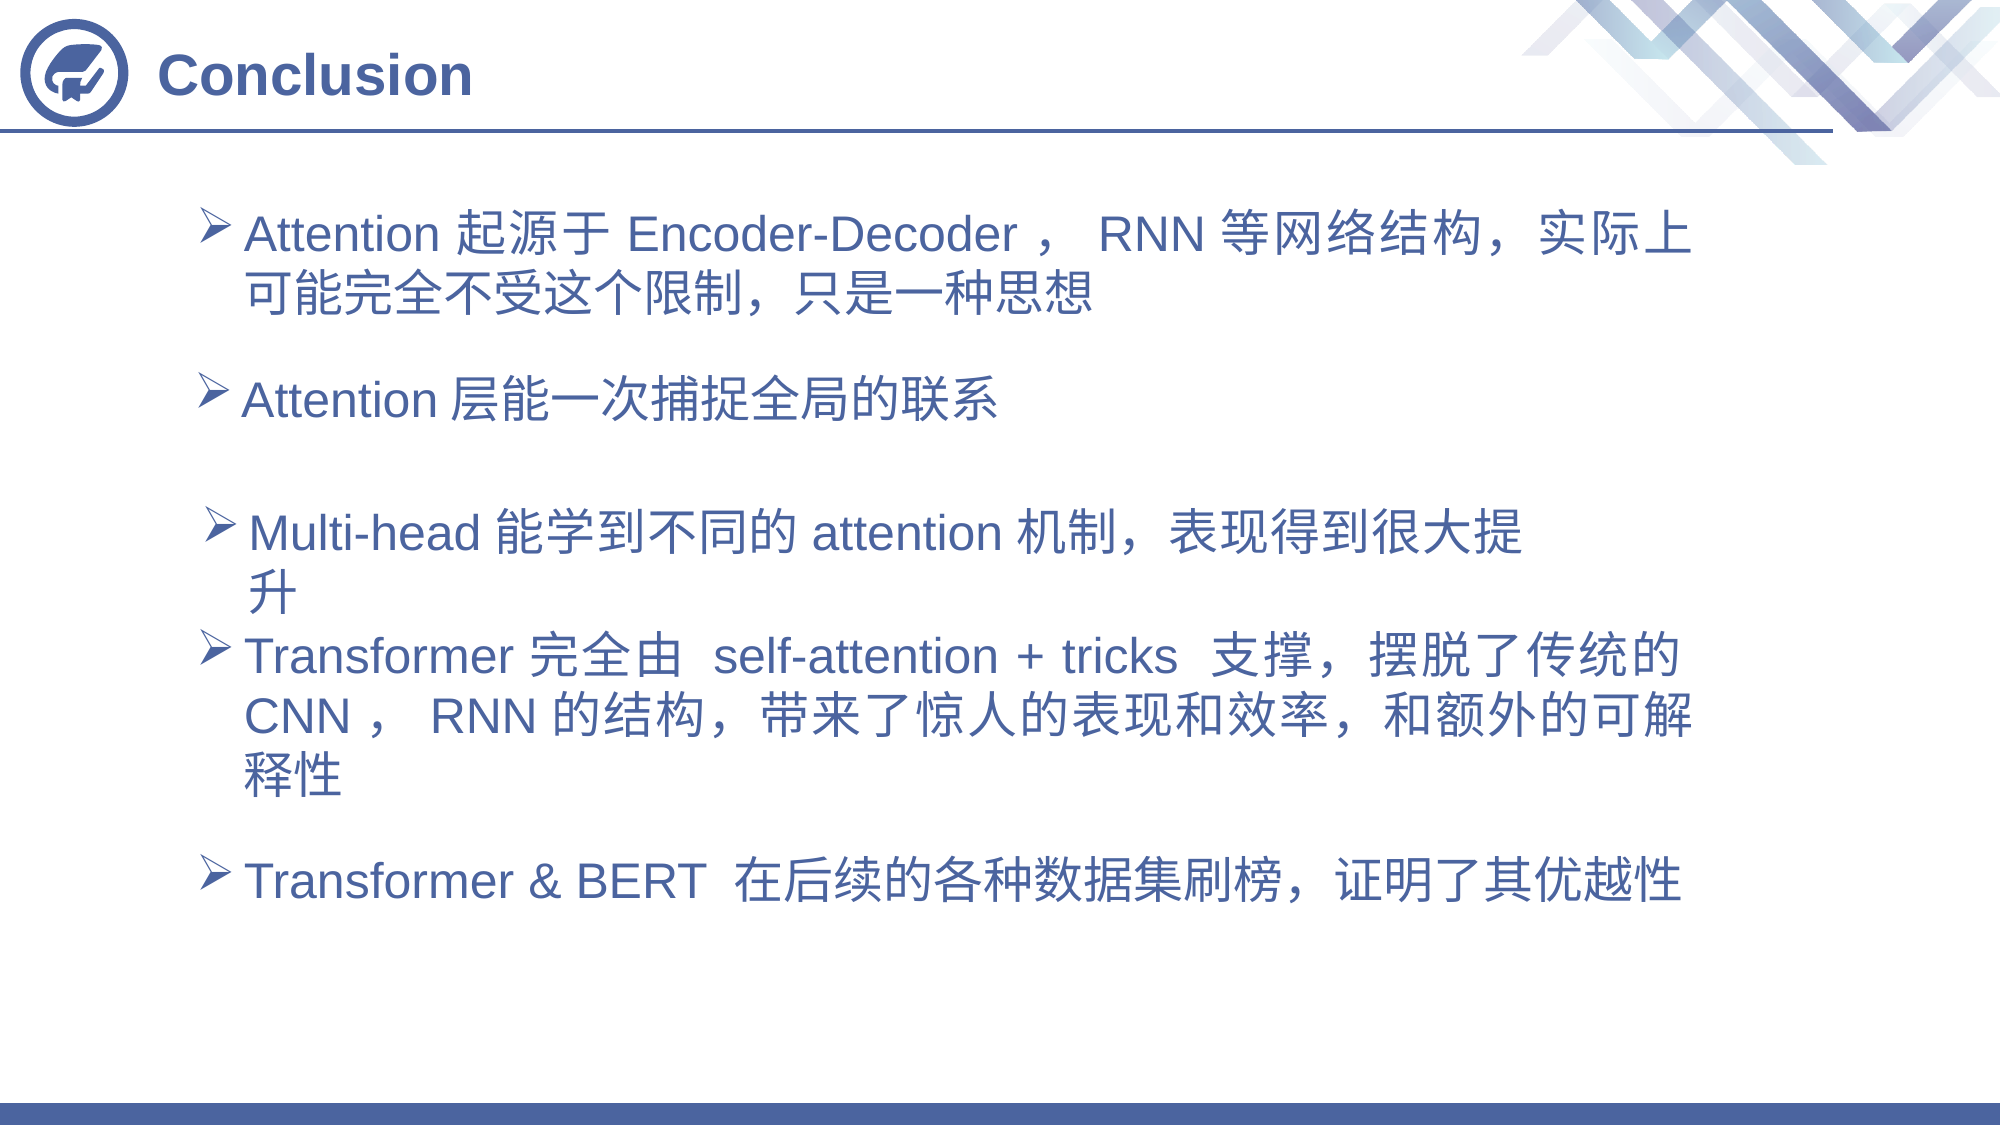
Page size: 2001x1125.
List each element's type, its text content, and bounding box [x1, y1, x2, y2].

picture [1412, 0, 2000, 166]
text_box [21, 20, 127, 126]
text_box Conclusion [142, 29, 1412, 114]
text_box Multi-head能学到不同的attention机制，表现得到很大提升 [186, 492, 1539, 568]
text_box Transformer完全由 self-attention + tricks 支撑，摆脱了传统的CNN，RNN的结构，带来了惊人的表现和效率，和额外的可解释性 [182, 616, 1709, 811]
text_box Attention起源于Encoder-Decoder，RNN等网络结构，实际上可能完全不受这个限制，只是一种思想 [182, 194, 1709, 329]
text_box Transformer & BERT 在后续的各种数据集刷榜，证明了其优越性 [182, 841, 1709, 916]
text_box Attention层能一次捕捉全局的联系 [179, 359, 1707, 435]
text_box [0, 1102, 2000, 1125]
